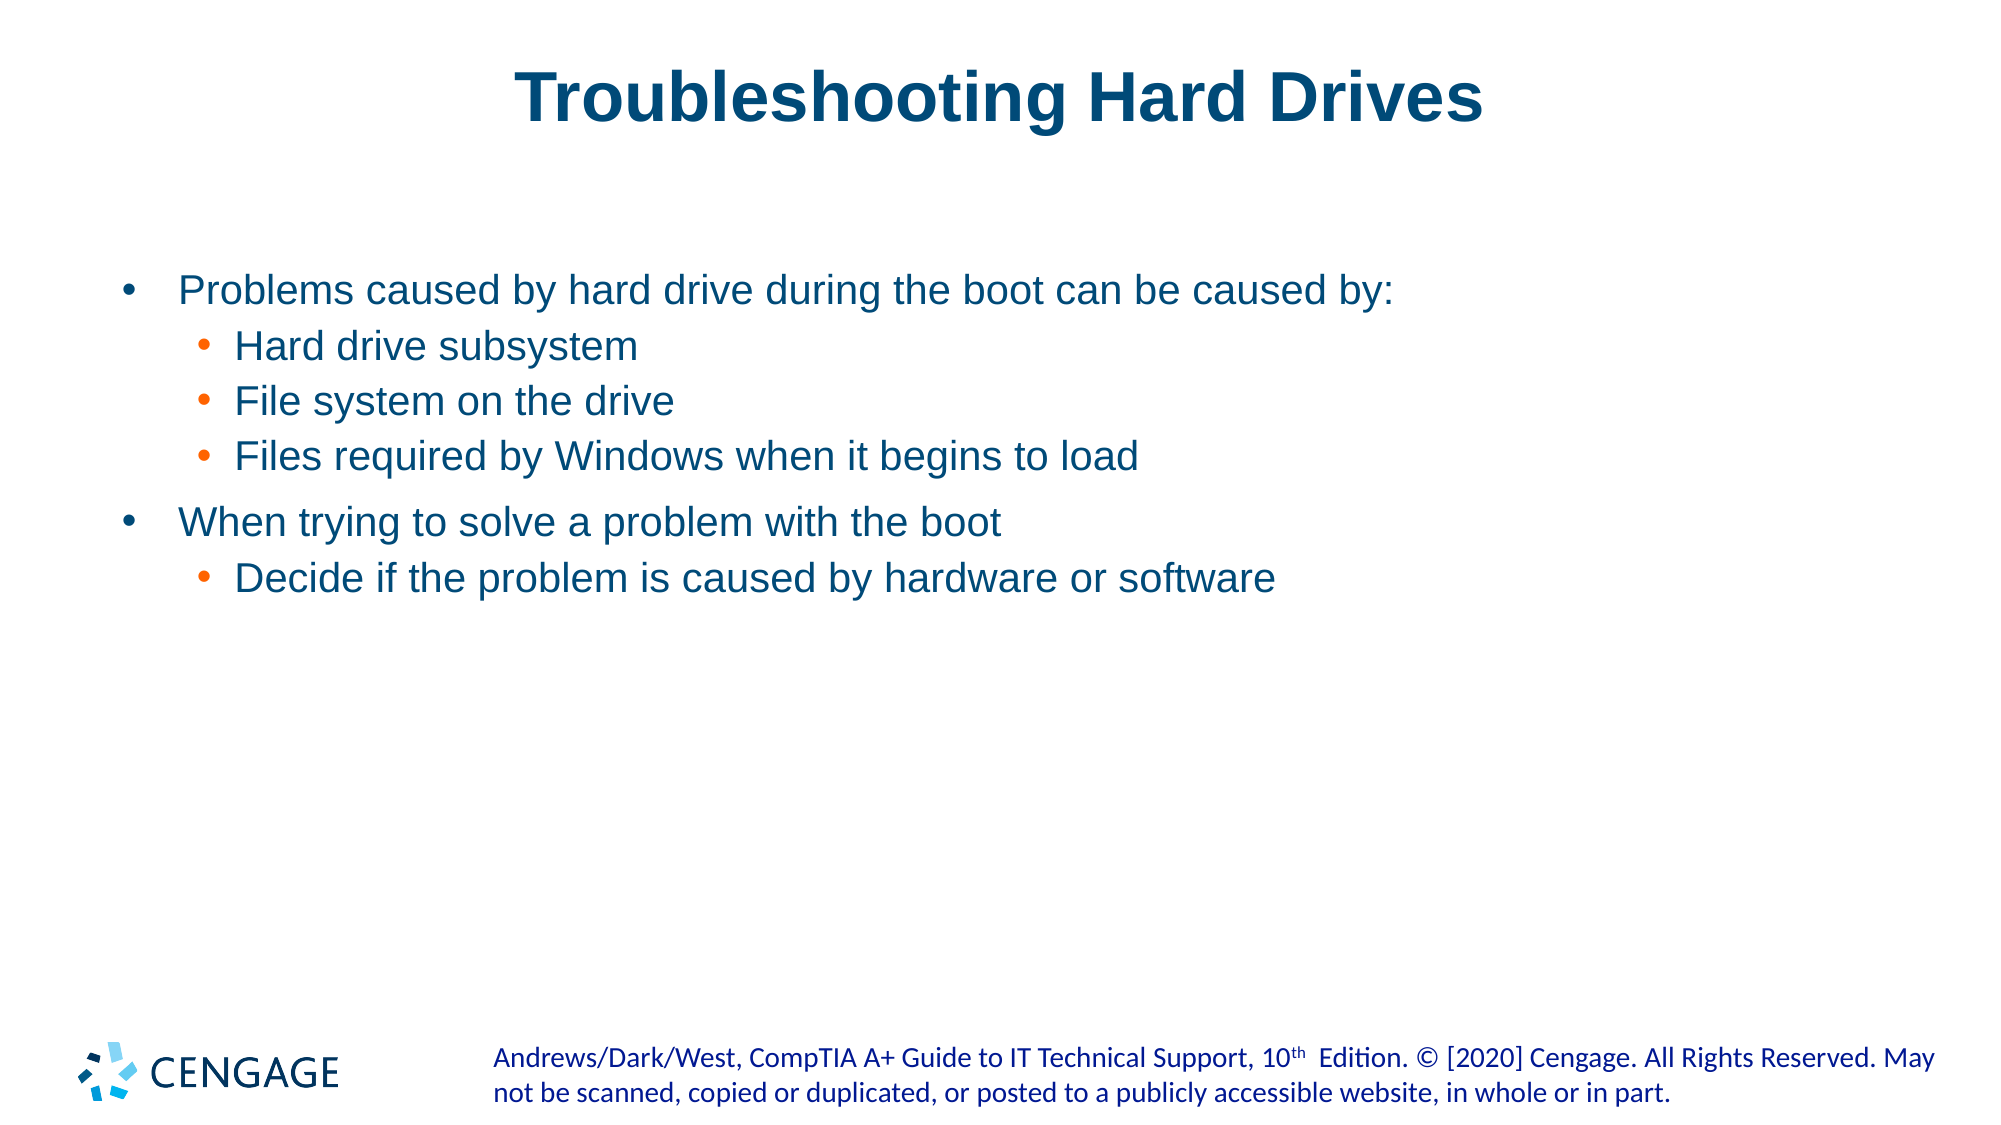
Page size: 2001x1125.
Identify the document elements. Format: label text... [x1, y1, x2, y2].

list Problems caused by hard drive during the boot can be caused by: Hard drive subsystem File system on the drive Files required by Windows when it begins to load When trying to solve a problem with the boot Decide if the problem is caused by hardware or software [121, 268, 1880, 990]
picture [78, 1042, 338, 1101]
title Troubleshooting Hard Drives [137, 59, 1863, 171]
